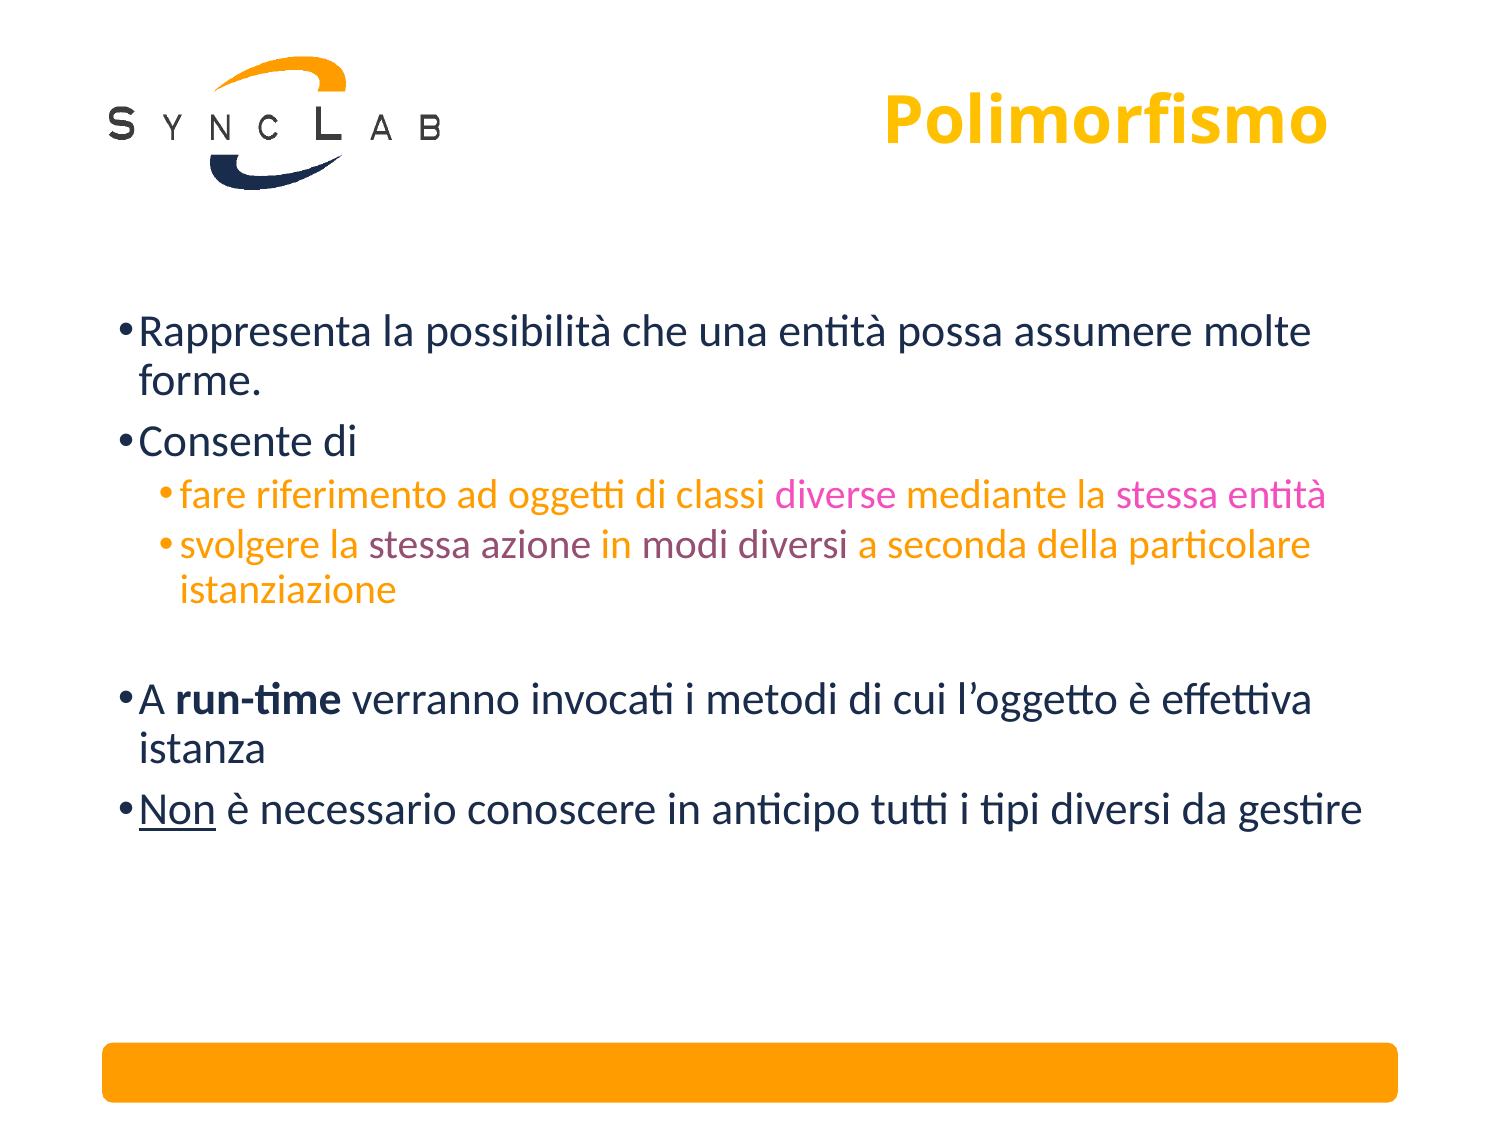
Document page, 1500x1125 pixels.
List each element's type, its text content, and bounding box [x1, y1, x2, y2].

picture [103, 52, 445, 193]
title Polimorfismo [815, 17, 1397, 227]
list Rappresenta la possibilità che una entità possa assumere molte forme. Consente di fare riferimento ad oggetti di classi diverse mediante la stessa entità svolgere la stessa azione in modi diversi a seconda della particolare istanziazione A run-time verranno invocati i metodi di cui l’oggetto è effettiva istanza Non è necessario conoscere in anticipo tutti i tipi diversi da gestire [103, 299, 1397, 1014]
